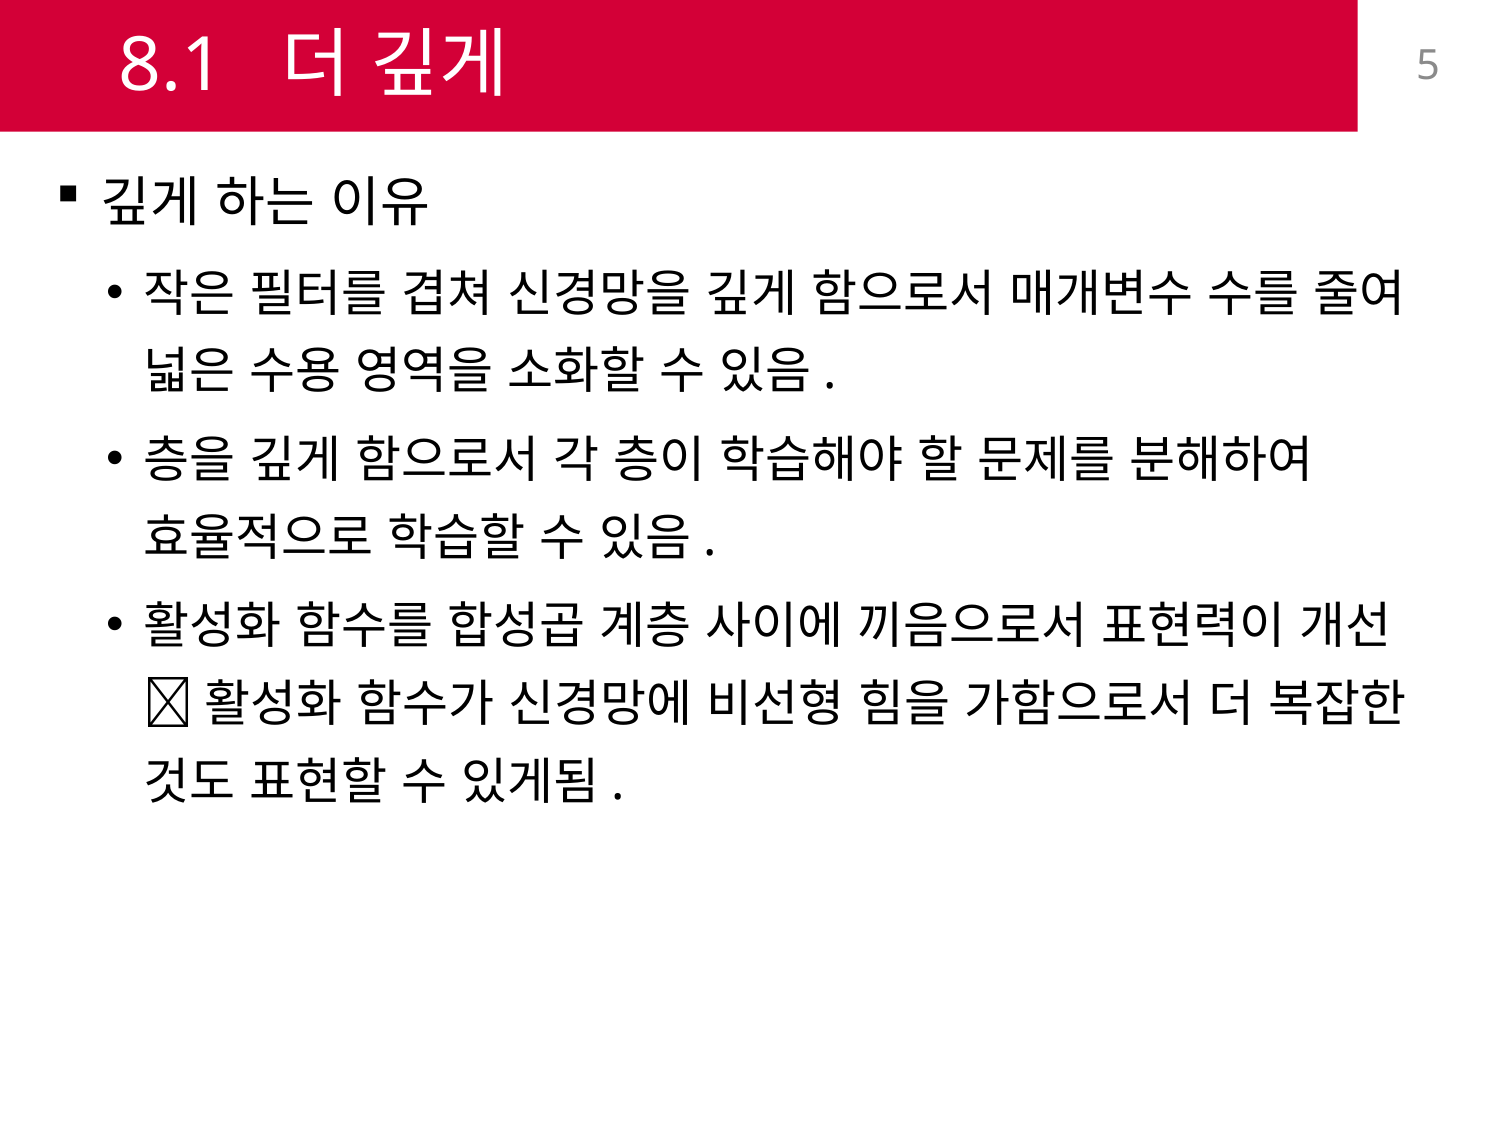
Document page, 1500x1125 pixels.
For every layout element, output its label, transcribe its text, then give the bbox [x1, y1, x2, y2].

slide_number 5 [1357, 0, 1499, 132]
title 8.1 더 깊게 [103, 0, 1357, 132]
list 깊게 하는 이유 작은 필터를 겹쳐 신경망을 깊게 함으로서 매개변수 수를 줄여 넓은 수용 영역을 소화할 수 있음. 층을 깊게 함으로서 각 층이 학습해야 할 문제를 분해하여 효율적으로 학습할 수 있음. 활성화 함수를 합성곱 계층 사이에 끼음으로서 표현력이 개선  활성화 함수가 신경망에 비선형 힘을 가함으로서 더 복잡한 것도 표현할 수 있게됨. [50, 142, 1450, 823]
